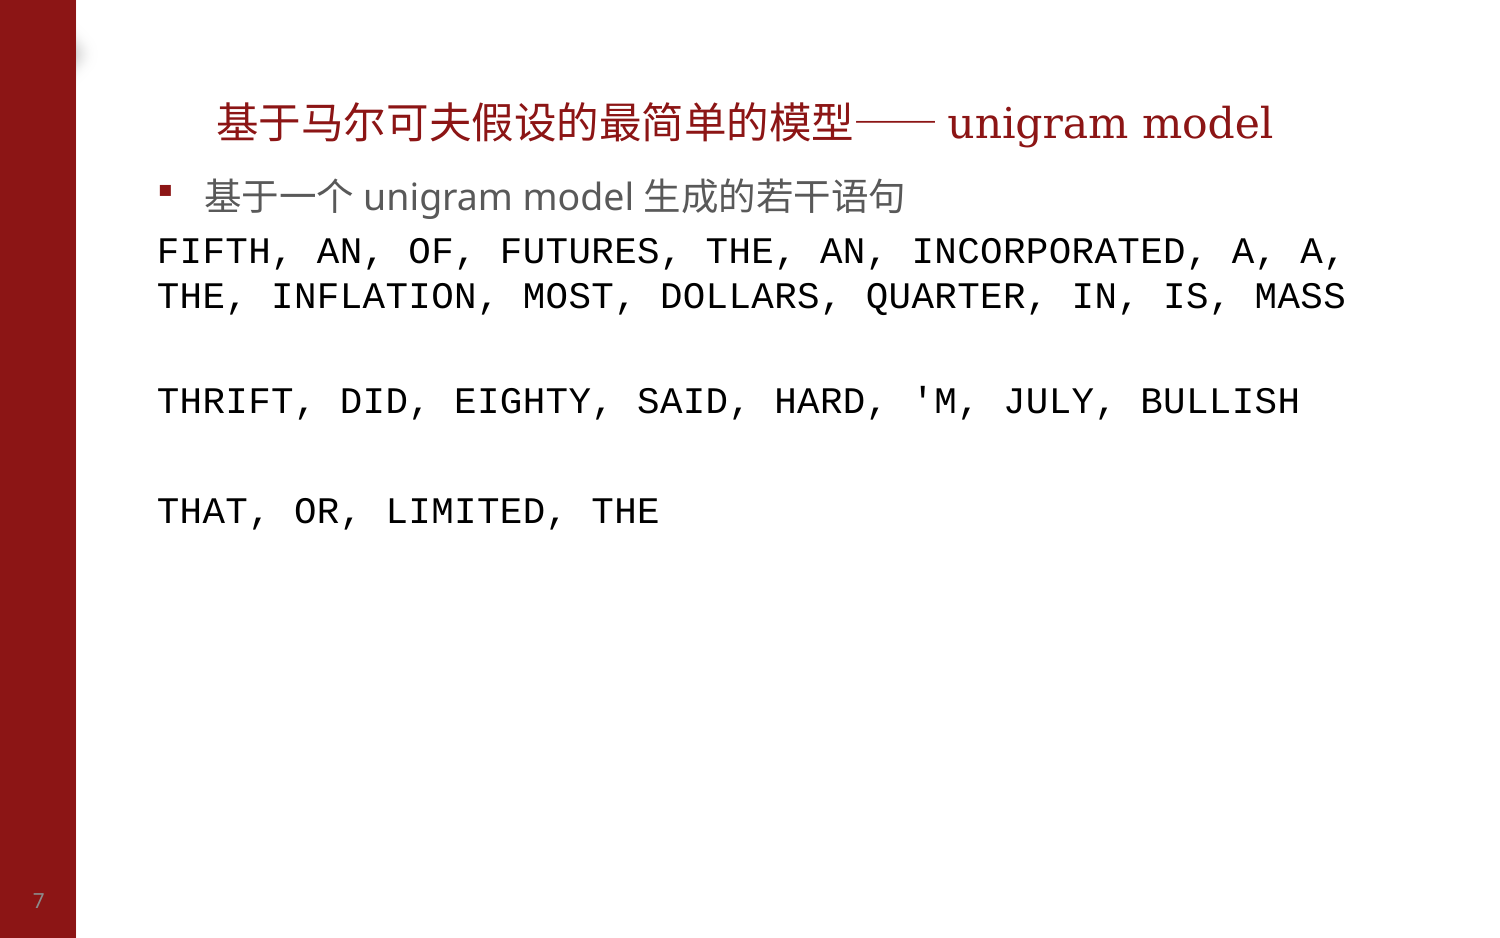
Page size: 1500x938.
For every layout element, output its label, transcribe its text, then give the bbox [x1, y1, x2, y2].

slide_number 7 [17, 876, 157, 927]
title 基于马尔可夫假设的最简单的模型——unigram model [216, 65, 1420, 155]
picture [0, 0, 1500, 938]
list 基于一个unigram model生成的若干语句 fifth, an, of, futures, the, an, incorporated, a, a, the, inflation, most, dollars, quarter, in, is, mass thrift, did, eighty, said, hard, 'm, july, bullish that, or, limited, the [156, 165, 1421, 851]
